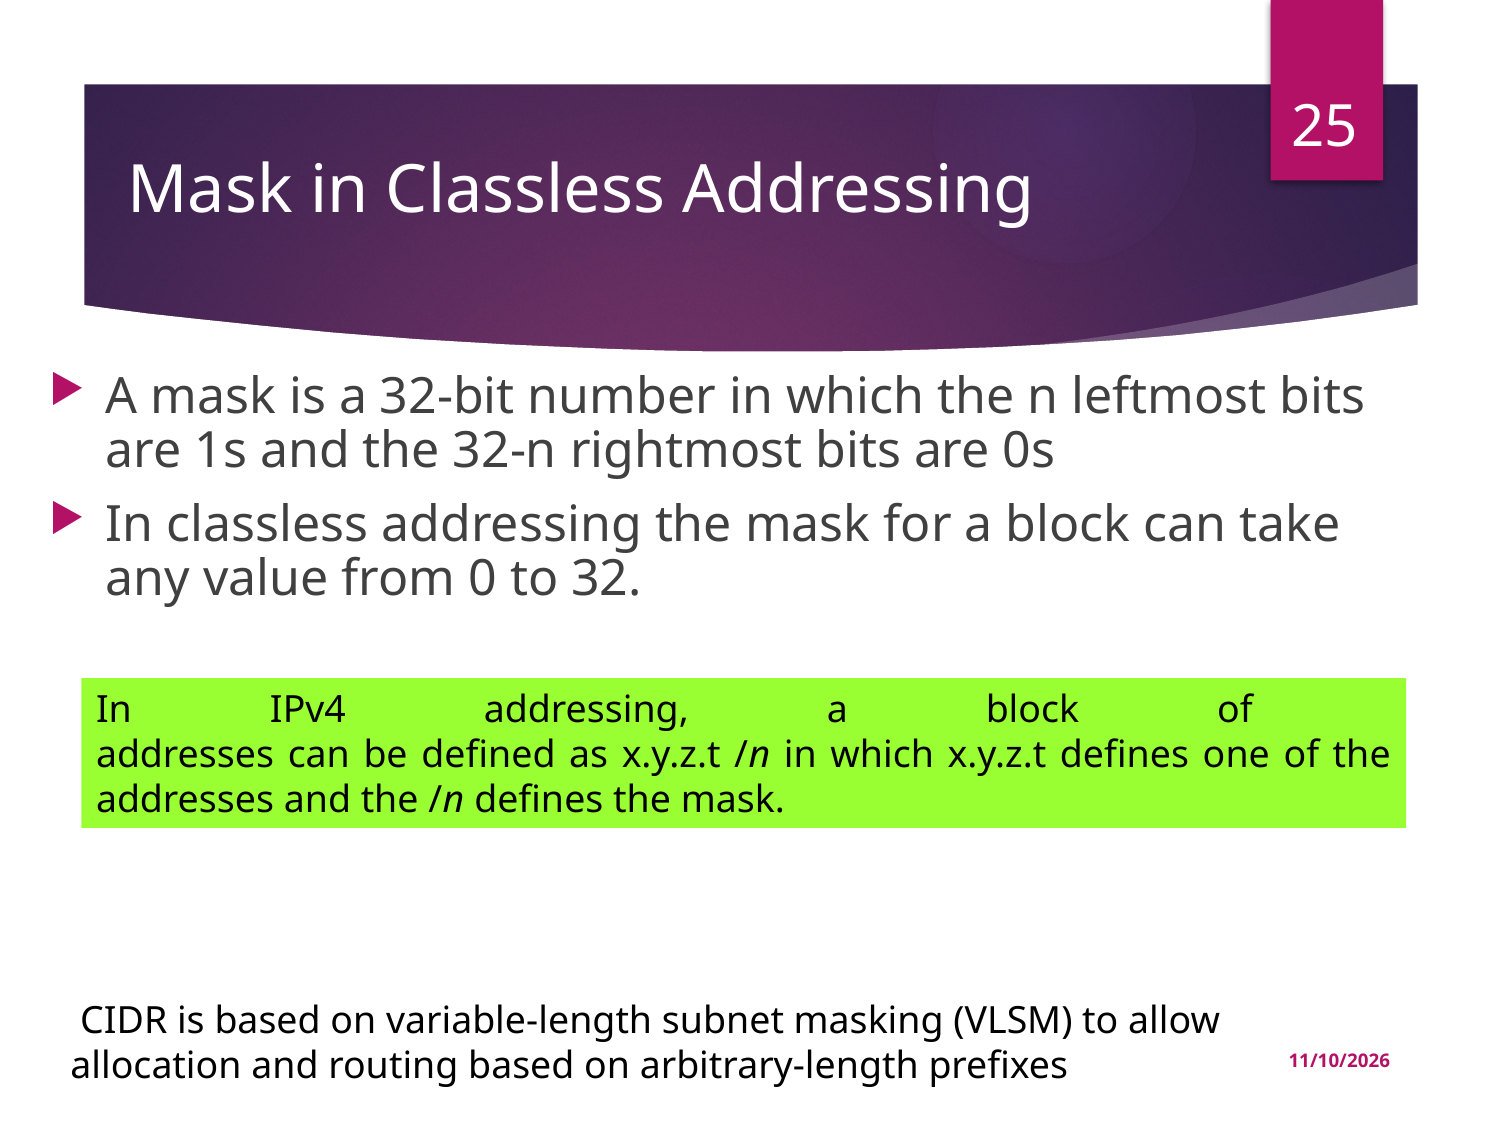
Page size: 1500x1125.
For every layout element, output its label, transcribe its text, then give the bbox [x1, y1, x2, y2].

list A mask is a 32-bit number in which the n leftmost bits are 1s and the 32-n rightmost bits are 0s In classless addressing the mask for a block can take any value from 0 to 32. [34, 362, 1438, 1089]
title Mask in Classless Addressing [112, 121, 1388, 250]
slide_number 25 [1259, 48, 1390, 175]
text_box In IPv4 addressing, a block of addresses can be defined as x.y.z.t /n in which x.y.z.t defines one of the addresses and the /n defines the mask. [81, 678, 1407, 828]
text_box CIDR is based on variable-length subnet masking (VLSM) to allow allocation and routing based on arbitrary-length prefixes [55, 988, 1376, 1094]
slide_number 04-Jul-22 [1242, 1044, 1405, 1082]
